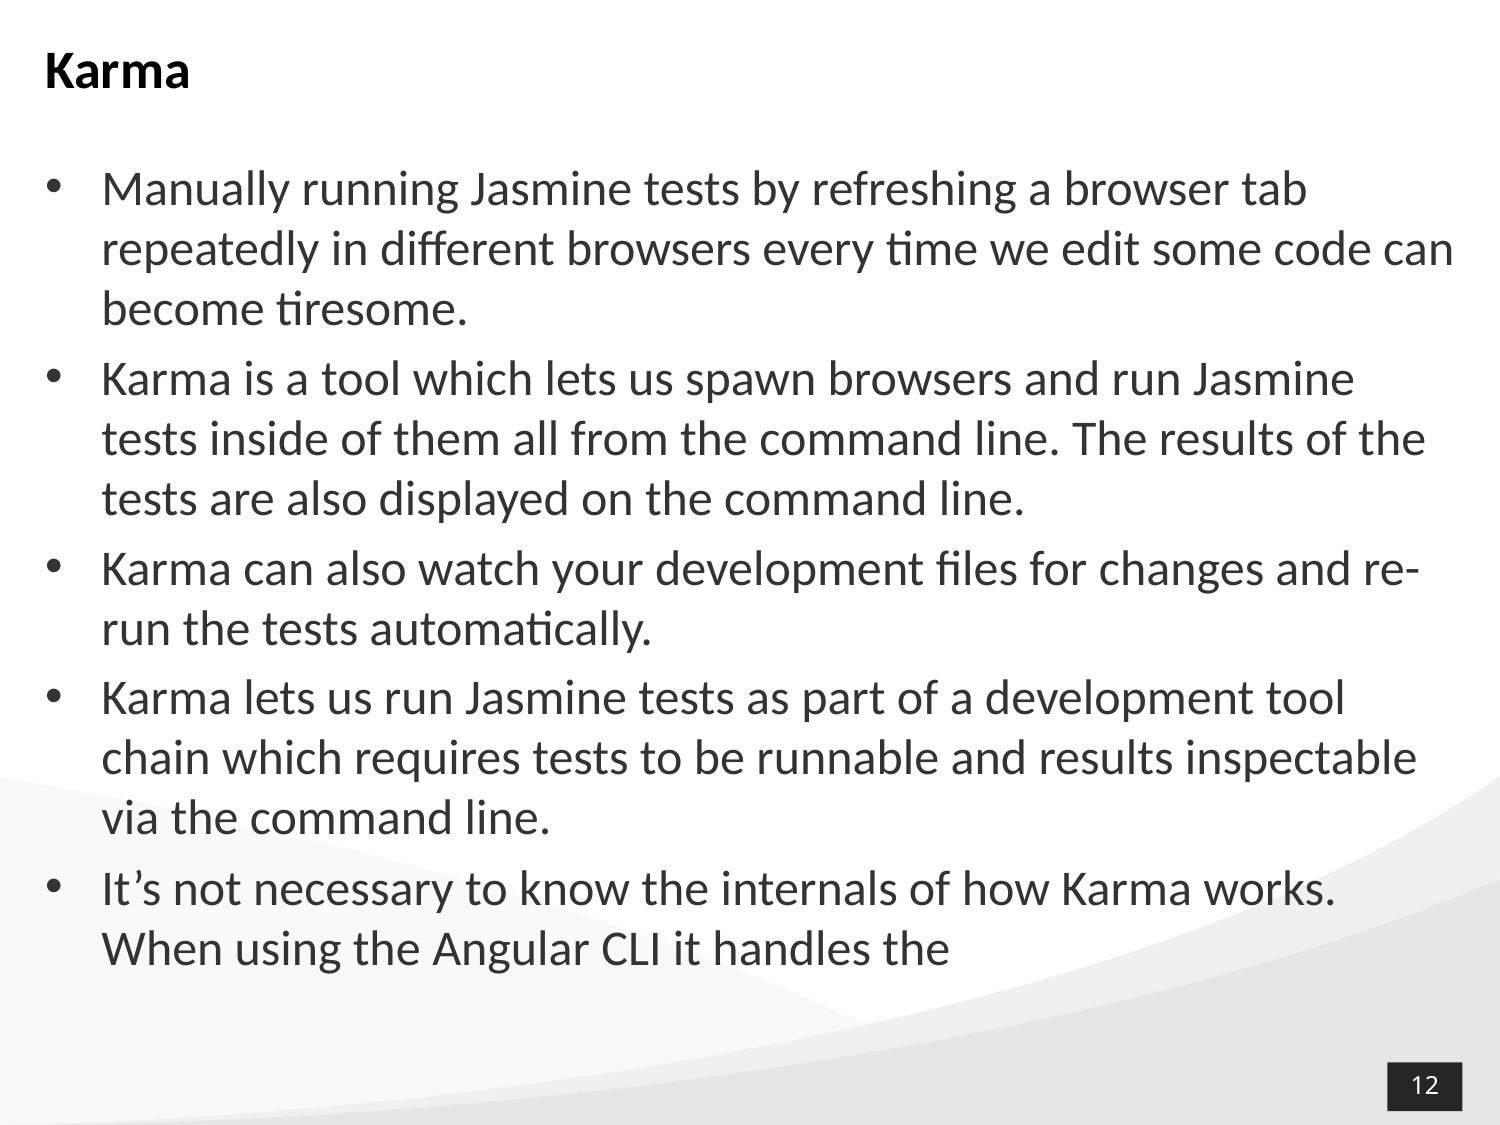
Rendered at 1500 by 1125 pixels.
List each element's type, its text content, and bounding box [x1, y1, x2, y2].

list Manually running Jasmine tests by refreshing a browser tab repeatedly in different browsers every time we edit some code can become tiresome. Karma is a tool which lets us spawn browsers and run Jasmine tests inside of them all from the command line. The results of the tests are also displayed on the command line. Karma can also watch your development files for changes and re-run the tests automatically. Karma lets us run Jasmine tests as part of a development tool chain which requires tests to be runnable and results inspectable via the command line. It’s not necessary to know the internals of how Karma works. When using the Angular CLI it handles the [29, 147, 1478, 1012]
picture [0, 0, 1500, 1125]
title Karma [29, 21, 1478, 114]
